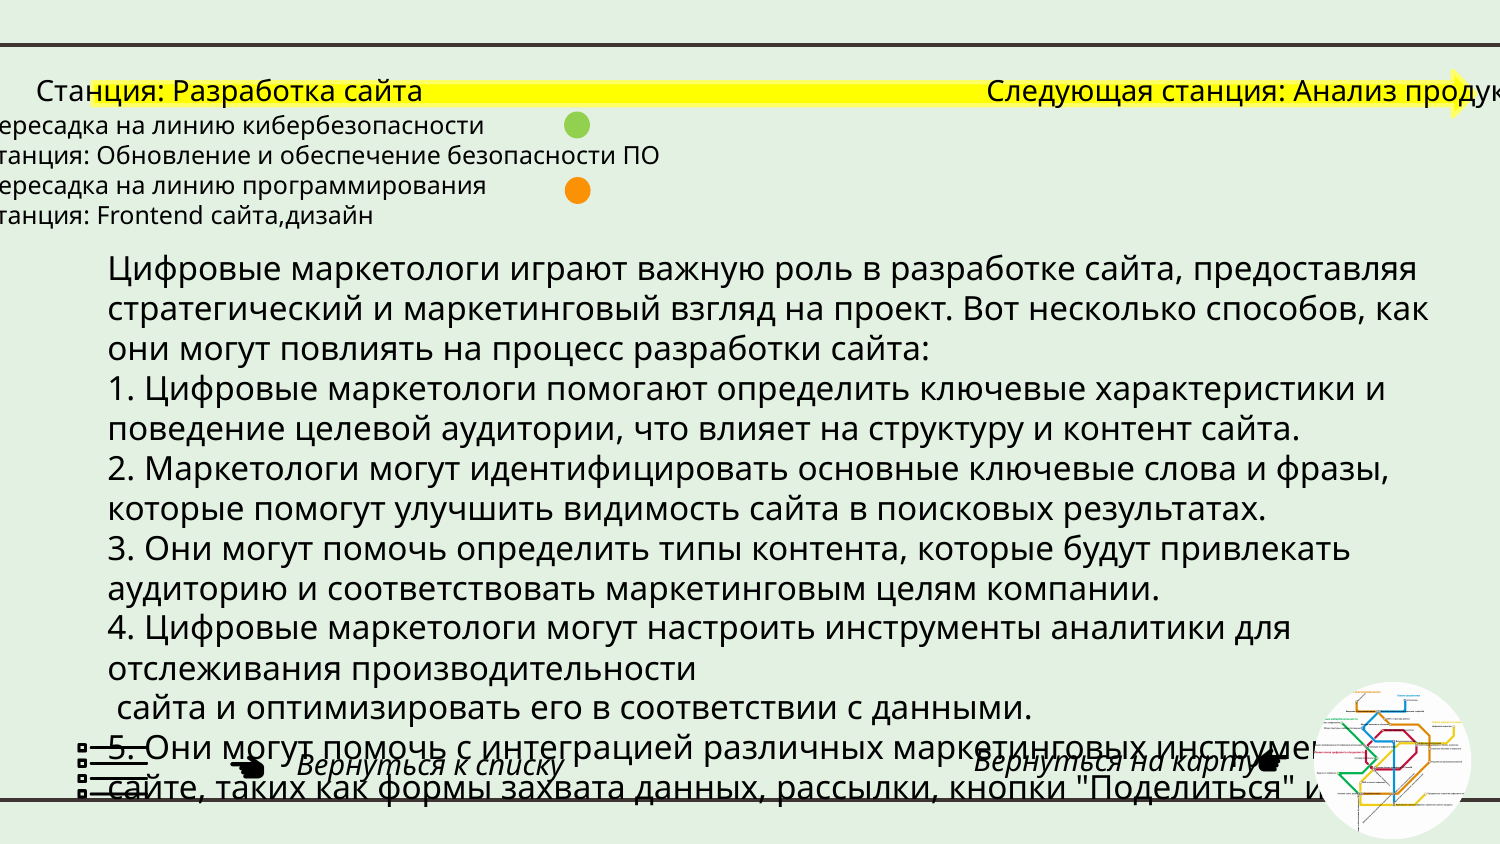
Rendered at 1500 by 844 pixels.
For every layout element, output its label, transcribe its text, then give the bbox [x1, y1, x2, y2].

text_box [564, 177, 591, 204]
picture [212, 748, 291, 786]
picture [1234, 741, 1303, 780]
text_box [439, 80, 971, 108]
picture [1313, 681, 1472, 840]
text_box Станция: Разработка сайта [21, 65, 439, 115]
picture [73, 732, 151, 809]
text_box Вернуться на карту [958, 735, 1282, 785]
text_box Цифровые маркетологи играют важную роль в разработке сайта, предоставляя стратегический и маркетинговый взгляд на проект. Вот несколько способов, как они могут повлиять на процесс разработки сайта: 1. Цифровые маркетологи помогают определить ключевые характеристики и поведение целевой аудитории, что влияет на структуру и контент сайта. 2. Маркетологи могут идентифицировать основные ключевые слова и фразы, которые помогут улучшить видимость сайта в поисковых результатах. 3. Они могут помочь определить типы контента, которые будут привлекать аудиторию и соответствовать маркетинговым целям компании. 4. Цифровые маркетологи могут настроить инструменты аналитики для отслеживания производительности сайта и оптимизировать его в соответствии с данными. 5. Они могут помочь с интеграцией различных маркетинговых инструментов на сайте, таких как формы захвата данных, рассылки, кнопки "Поделиться" и другие. [92, 240, 1478, 814]
text_box Вернуться к списку [281, 738, 579, 789]
text_box [564, 111, 590, 139]
text_box Пересадка на линию кибербезопасности Станция: Обновление и обеспечение безопасности ПО Пересадка на линию программирования Станция: Frontend сайта,дизайн [0, 101, 677, 237]
text_box Следующая станция: Анализ продукта [971, 65, 1500, 115]
